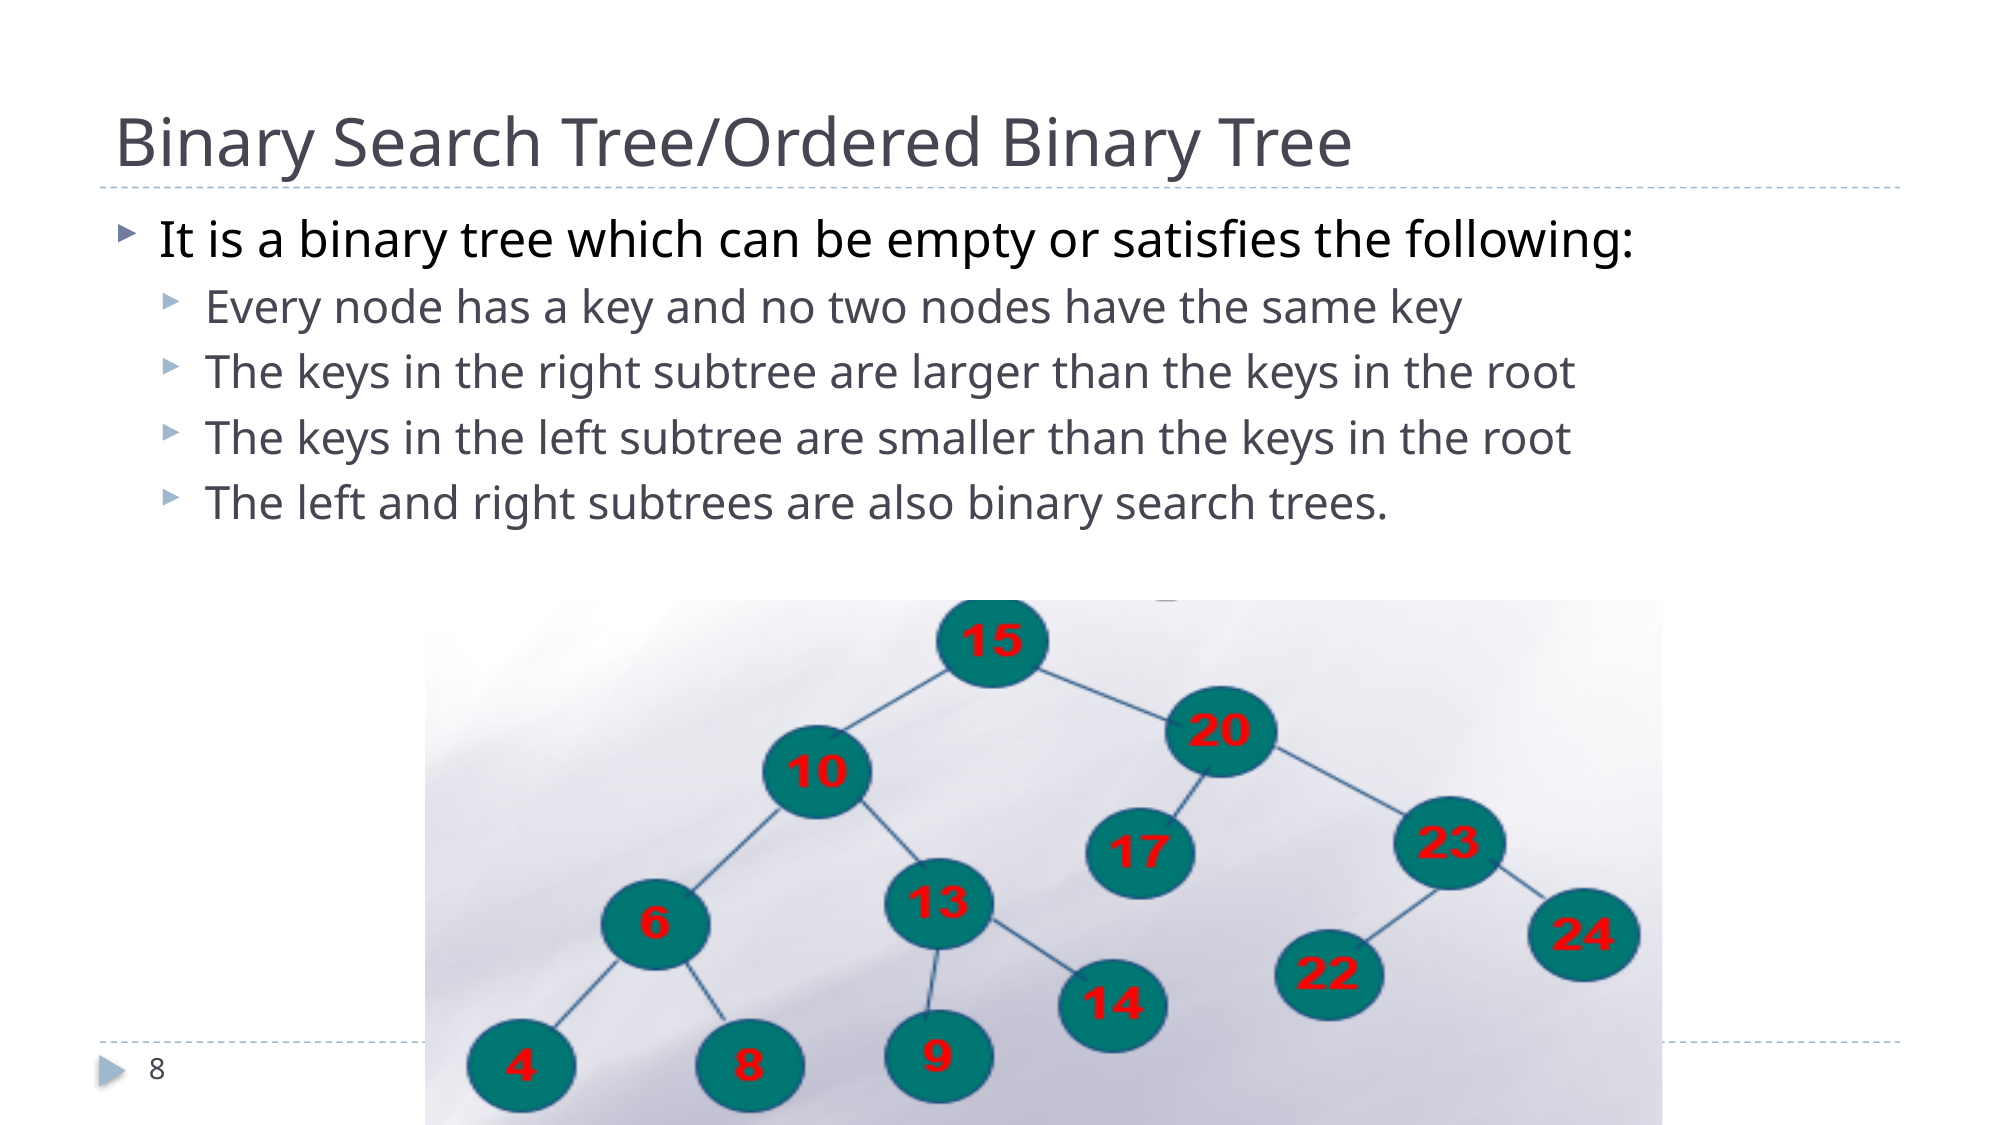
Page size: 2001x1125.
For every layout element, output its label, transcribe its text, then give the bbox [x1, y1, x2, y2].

title Binary Search Tree/Ordered Binary Tree [99, 24, 1900, 188]
picture [424, 599, 1663, 1125]
list It is a binary tree which can be empty or satisfies the following: Every node has a key and no two nodes have the same key The keys in the right subtree are larger than the keys in the root The keys in the left subtree are smaller than the keys in the root The left and right subtrees are also binary search trees. [99, 200, 1900, 1010]
slide_number 8 [133, 1042, 418, 1103]
